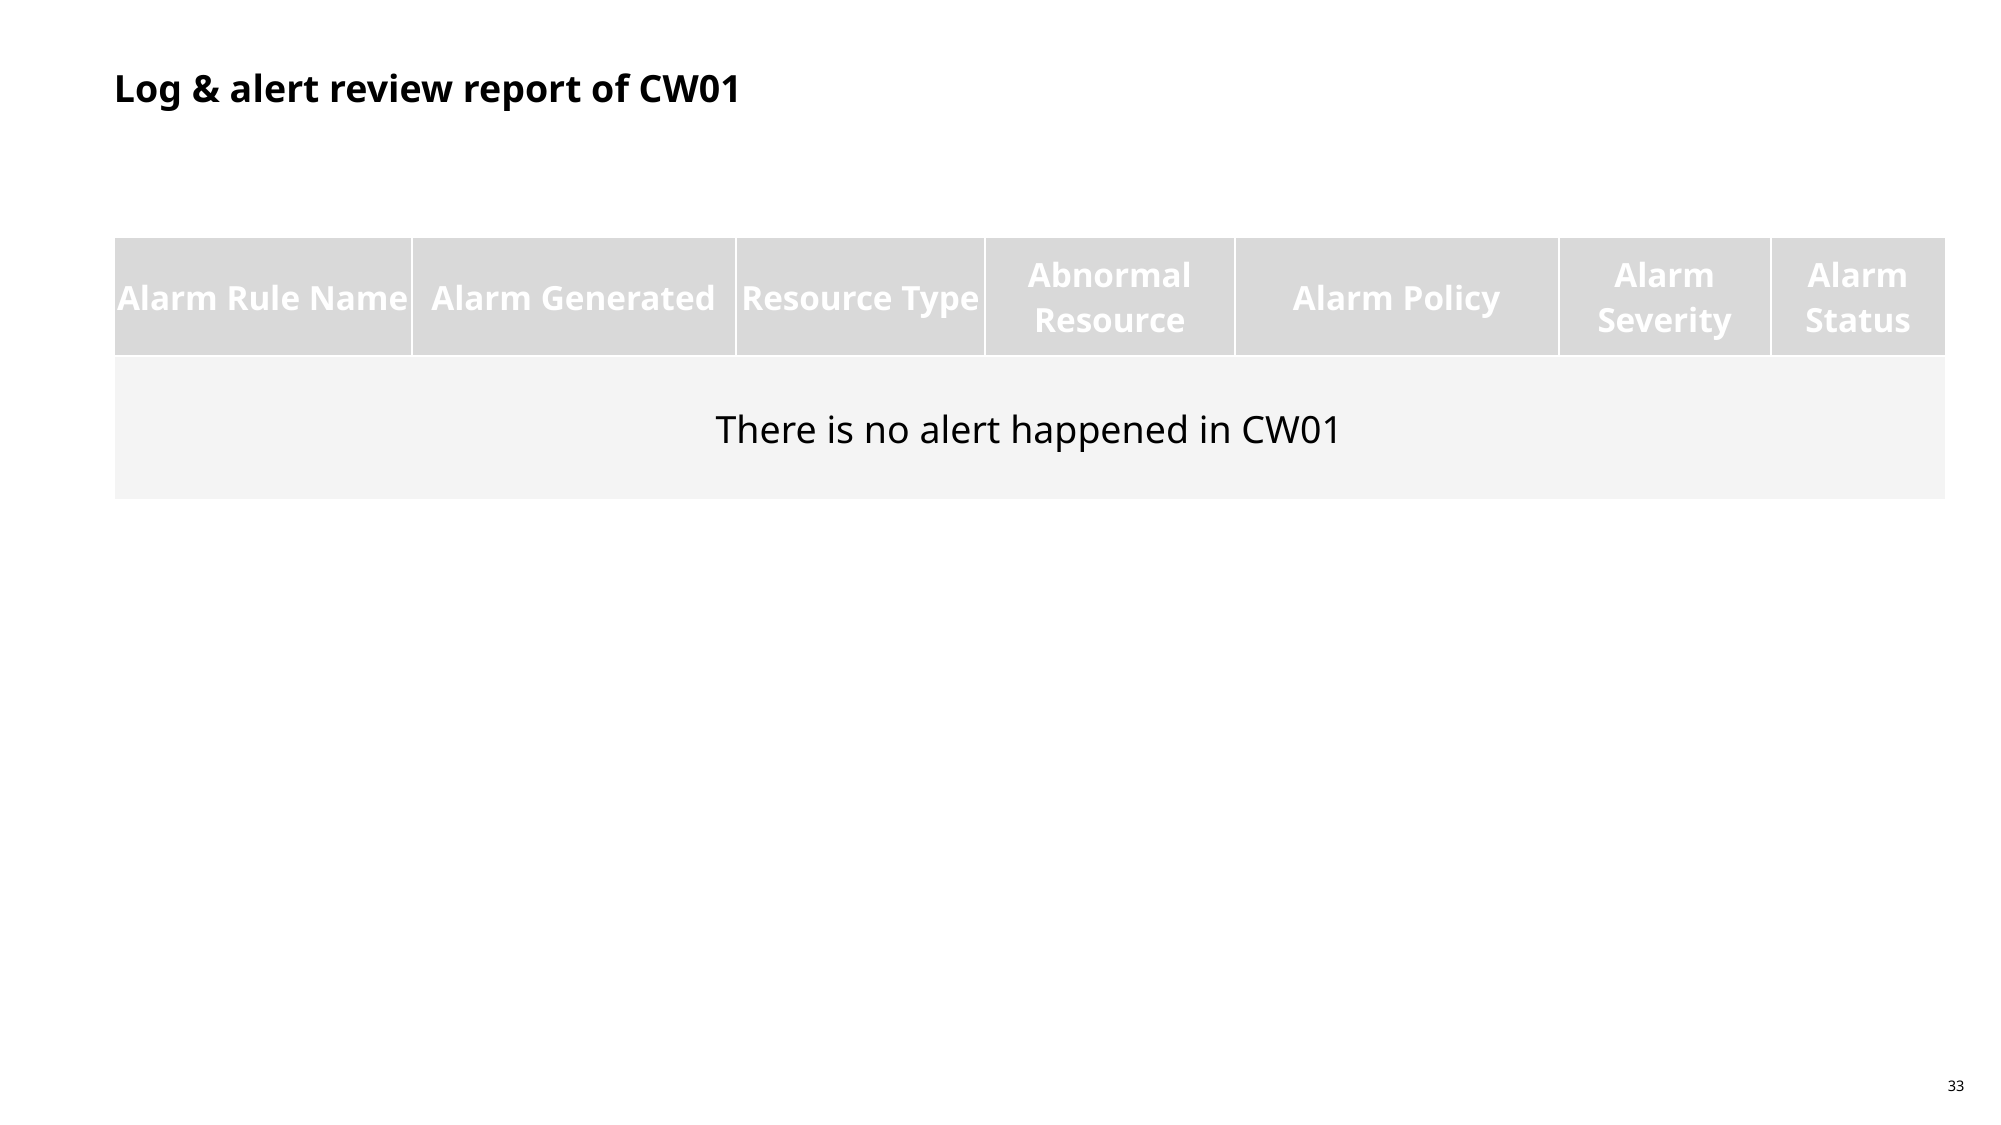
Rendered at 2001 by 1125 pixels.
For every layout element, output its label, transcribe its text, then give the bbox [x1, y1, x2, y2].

table_header Abnormal Resource [986, 238, 1234, 355]
table_header Alarm Policy [1236, 238, 1558, 355]
table_header Resource Type [737, 238, 984, 355]
title Log & alert review report of CW01 [114, 60, 1975, 161]
table_header Alarm Generated [413, 238, 735, 355]
table_header Alarm Rule Name [115, 238, 411, 355]
table_header Alarm Status [1772, 238, 1945, 355]
table_header Alarm Severity [1560, 238, 1770, 355]
table_cell There is no alert happened in CW01 [115, 357, 1945, 499]
